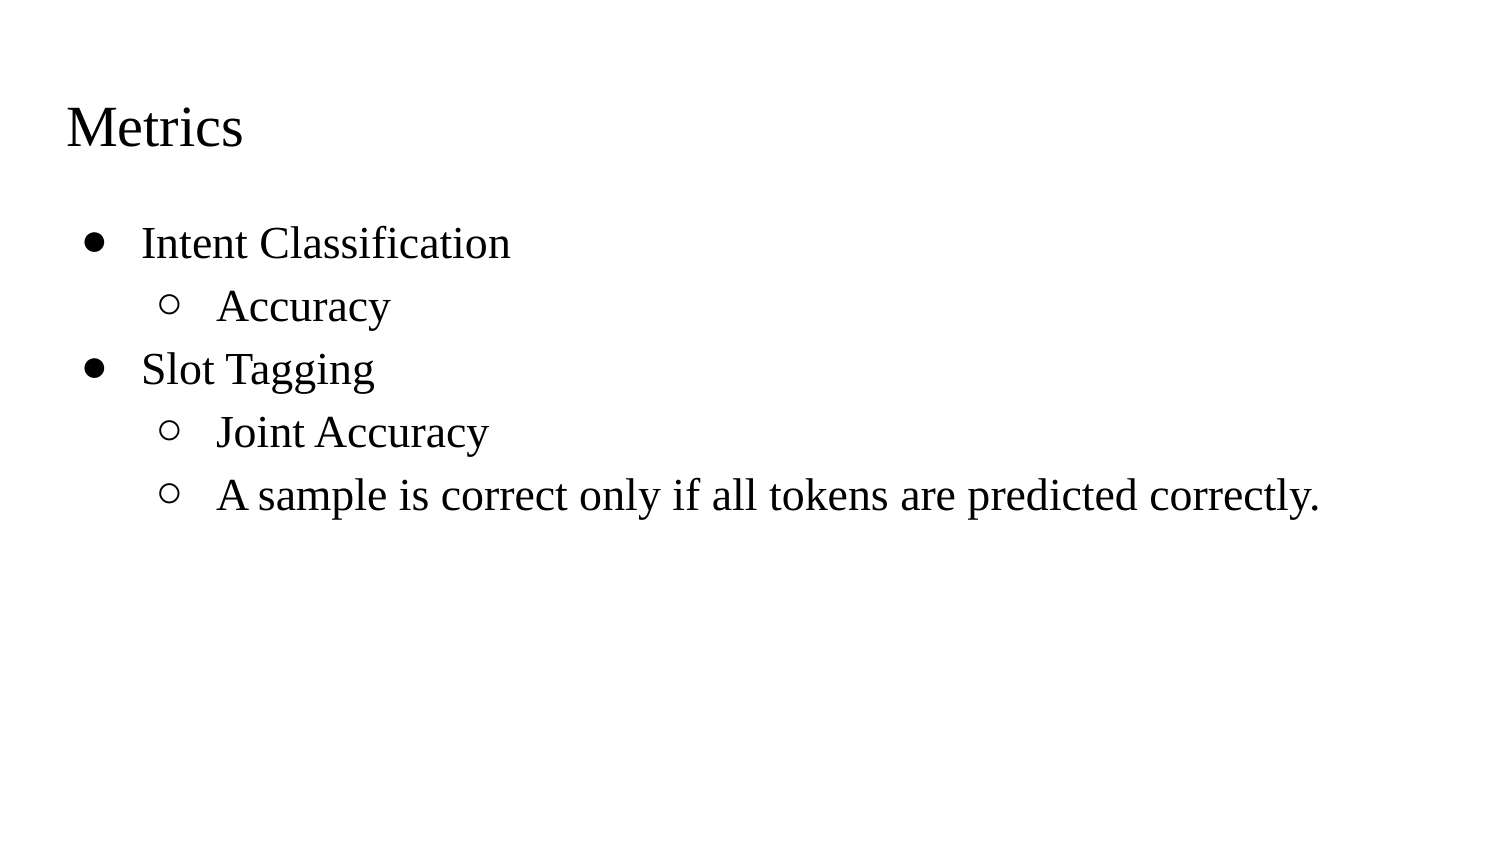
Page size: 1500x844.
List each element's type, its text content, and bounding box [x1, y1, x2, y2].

list Intent Classification Accuracy Slot Tagging Joint Accuracy A sample is correct only if all tokens are predicted correctly. [51, 189, 1449, 750]
title Metrics [51, 72, 1449, 167]
